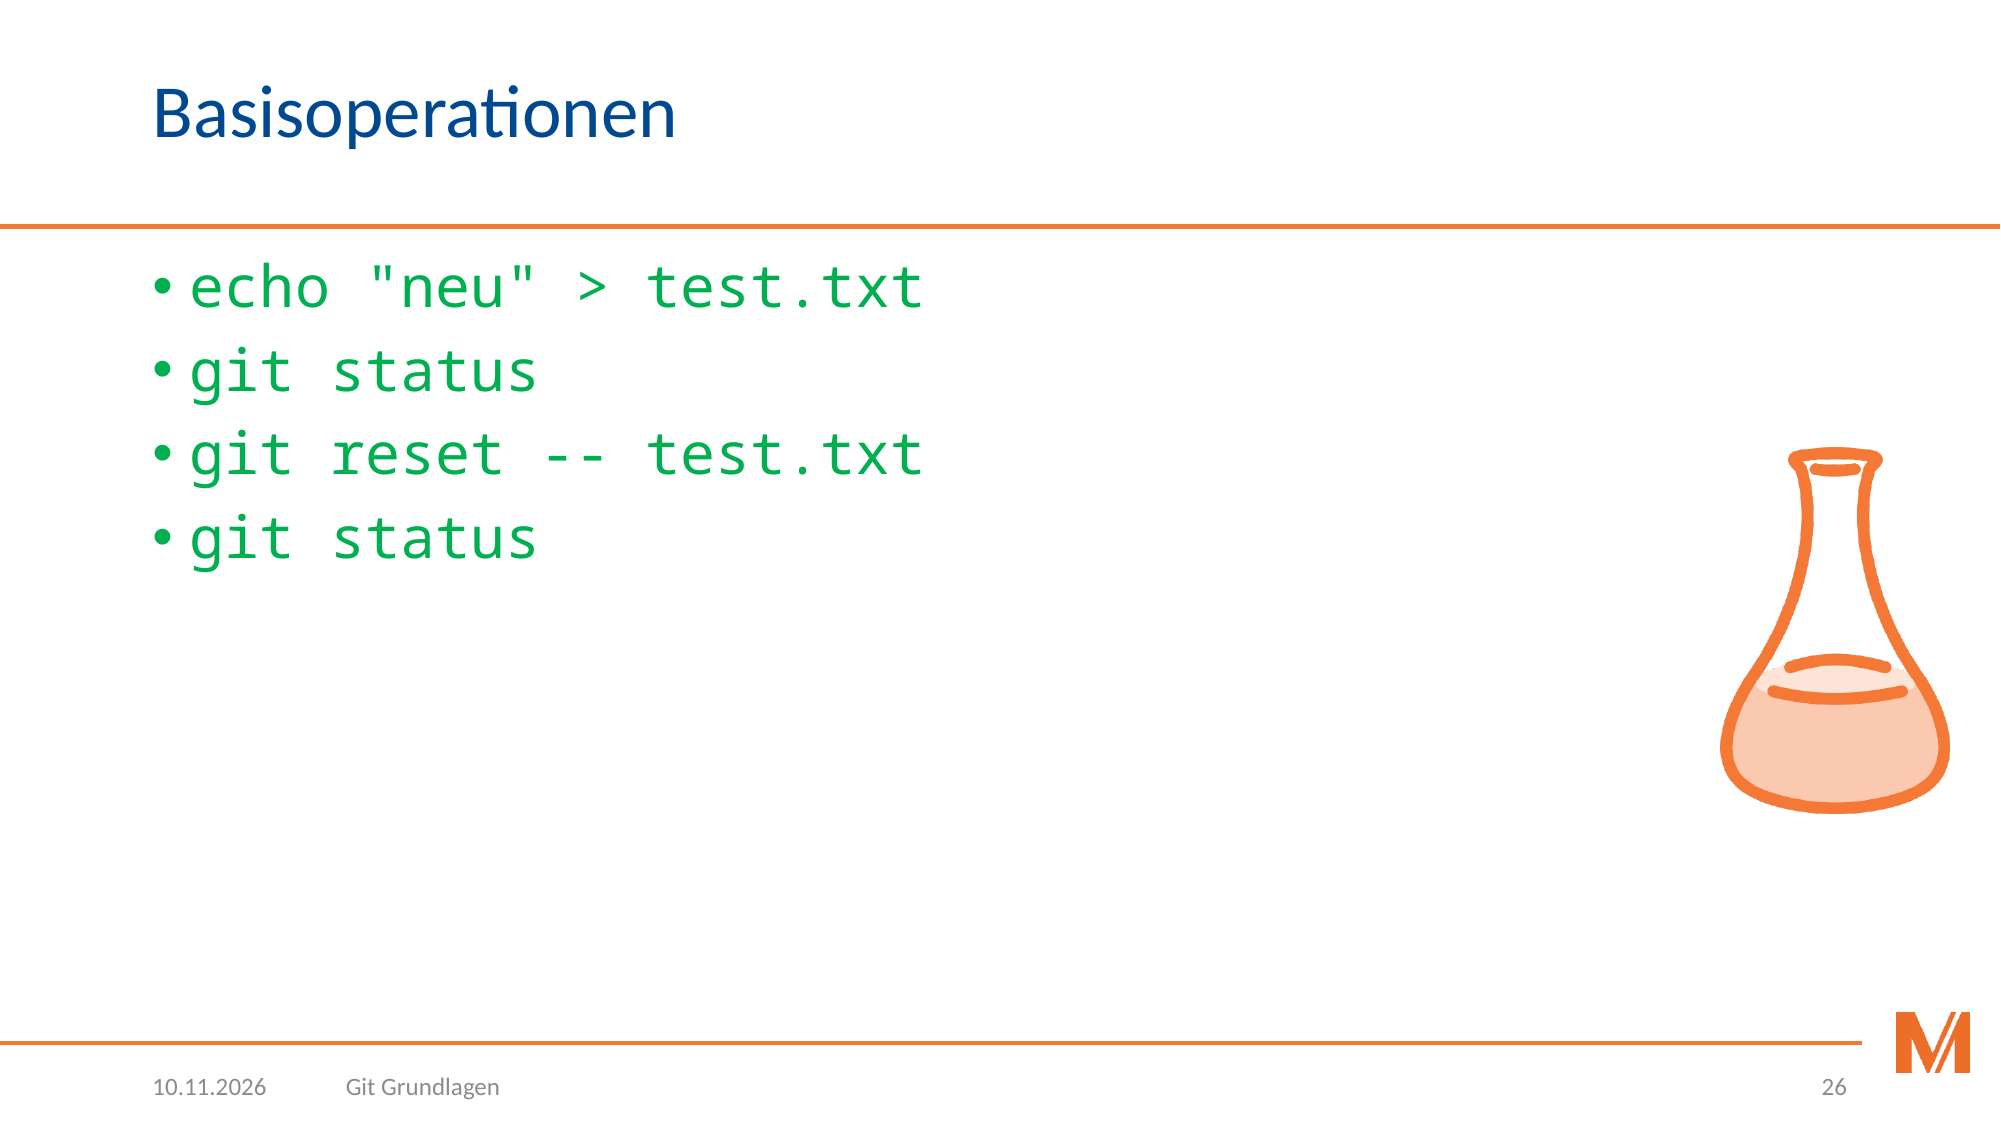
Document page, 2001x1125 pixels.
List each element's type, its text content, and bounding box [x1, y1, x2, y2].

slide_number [137, 1055, 313, 1116]
title Basisoperationen [137, 24, 1863, 203]
picture [1896, 1012, 1970, 1073]
slide_number 26 [1743, 1055, 1863, 1116]
picture [1720, 447, 1950, 814]
footer Git Grundlagen [330, 1055, 1721, 1116]
list echo "neu" > test.txt git status git reset -- test.txt git status [137, 249, 1659, 1012]
